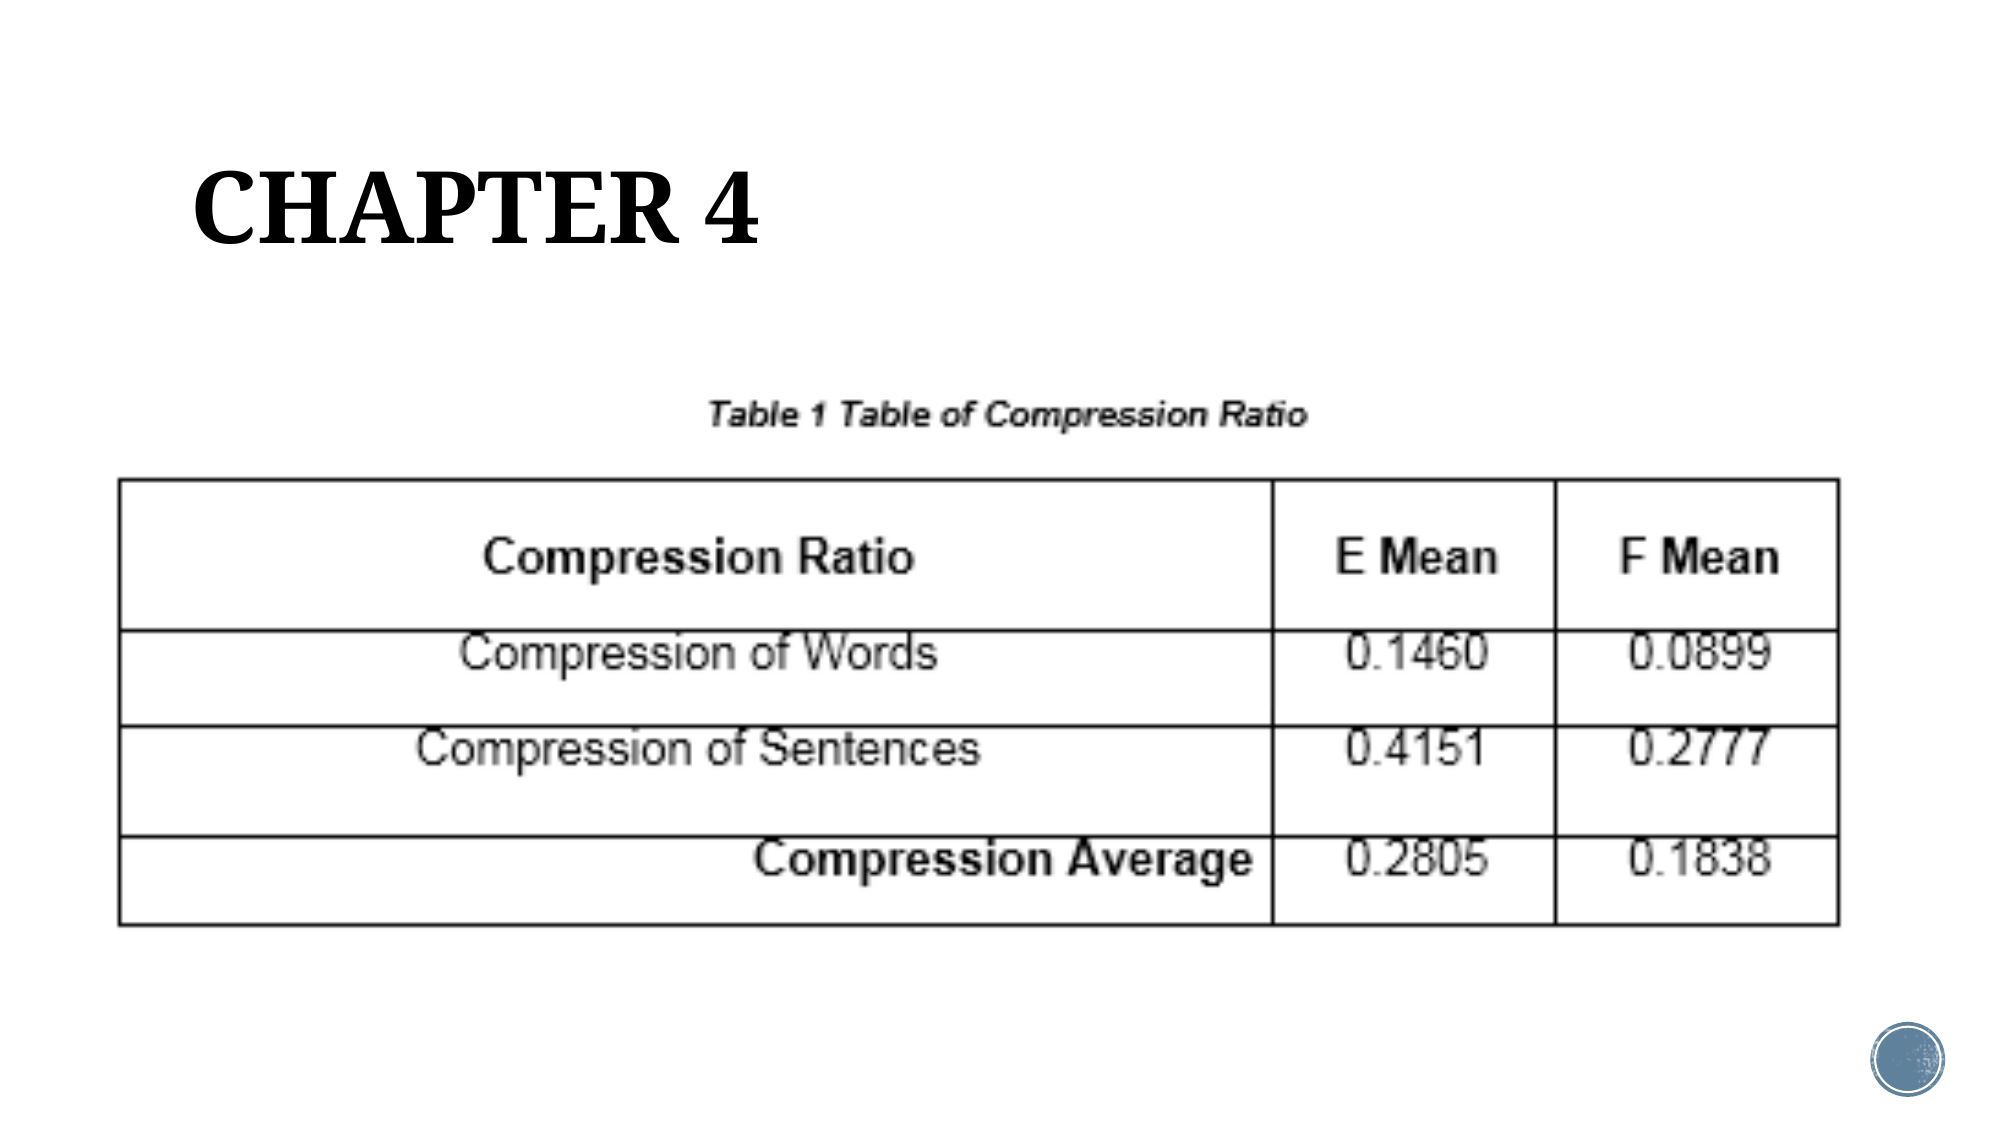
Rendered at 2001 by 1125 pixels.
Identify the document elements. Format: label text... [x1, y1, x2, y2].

title CHAPTER 4 [175, 79, 1826, 299]
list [88, 307, 1912, 973]
